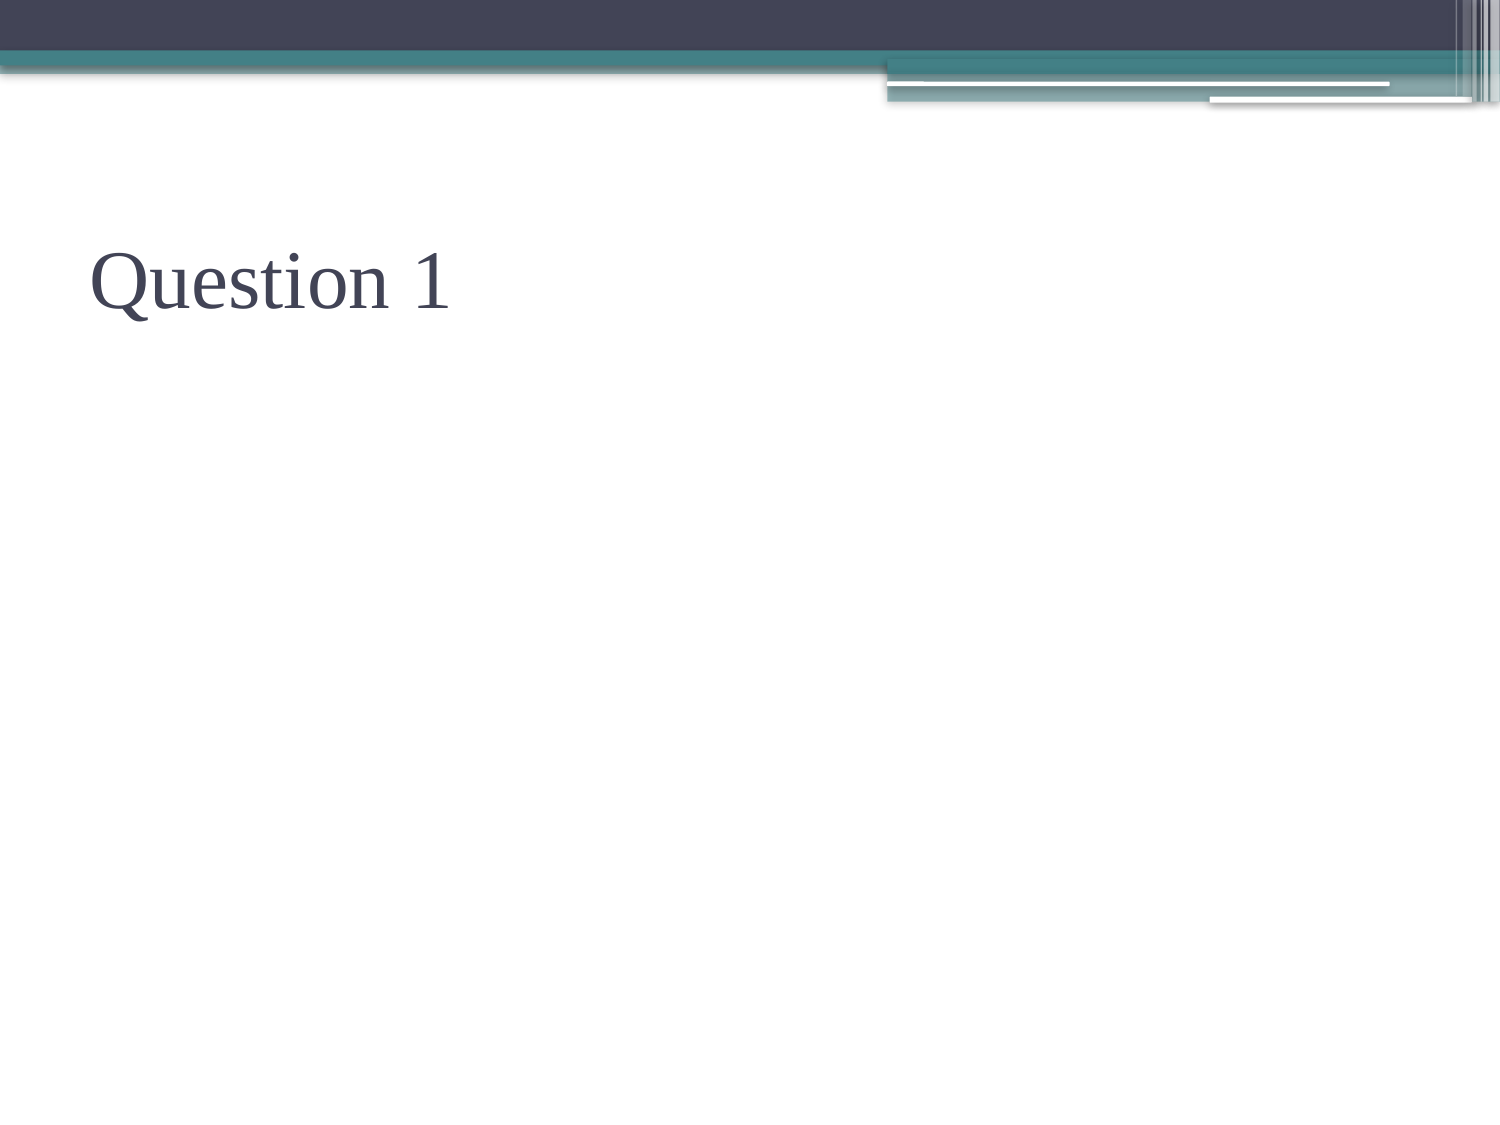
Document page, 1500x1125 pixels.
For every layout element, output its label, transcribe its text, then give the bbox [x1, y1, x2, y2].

title Question 1 [75, 187, 1425, 363]
